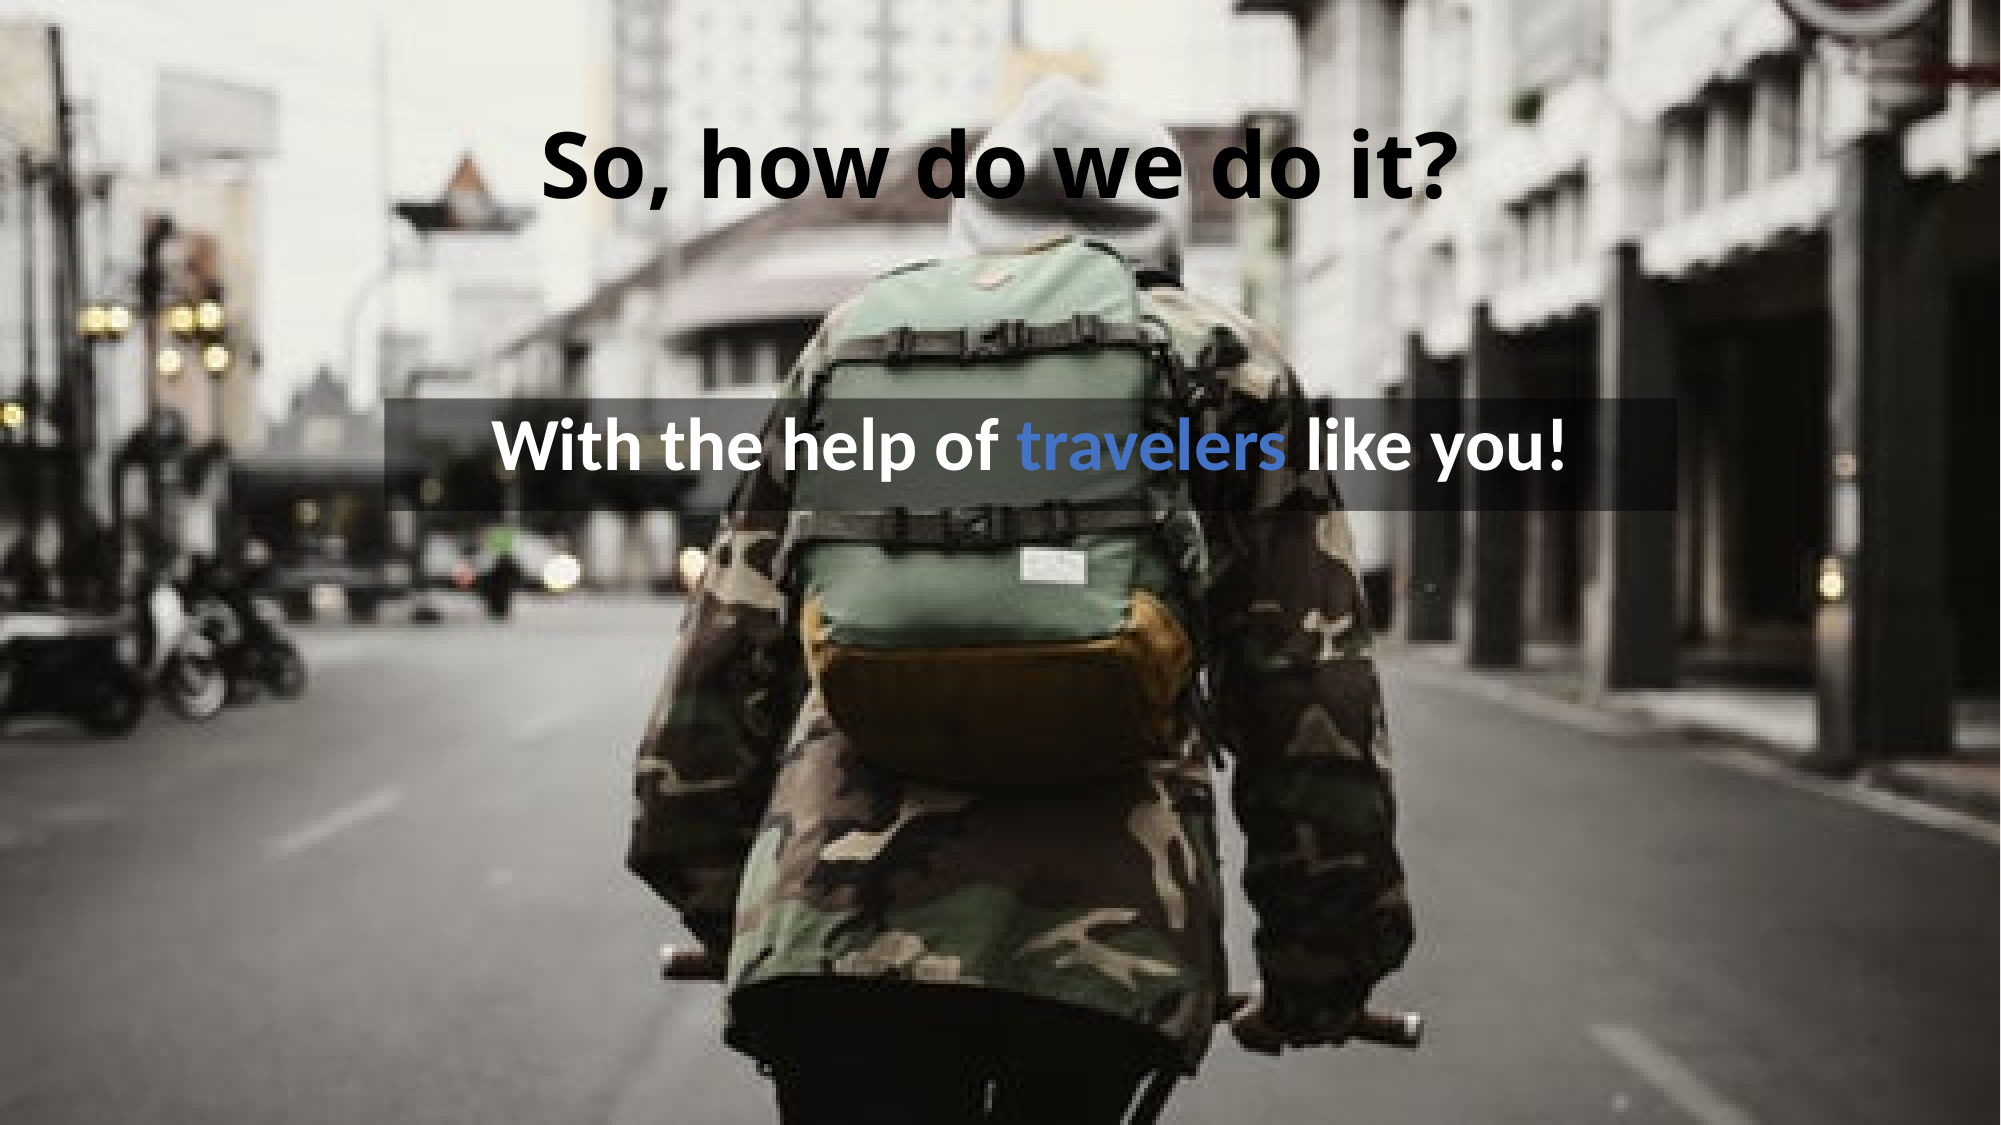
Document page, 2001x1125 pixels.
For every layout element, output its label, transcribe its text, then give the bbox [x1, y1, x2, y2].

title So, how do we do it? [137, 59, 1863, 278]
list With the help of travelers like you! [384, 398, 1678, 511]
picture [0, 0, 2001, 1125]
